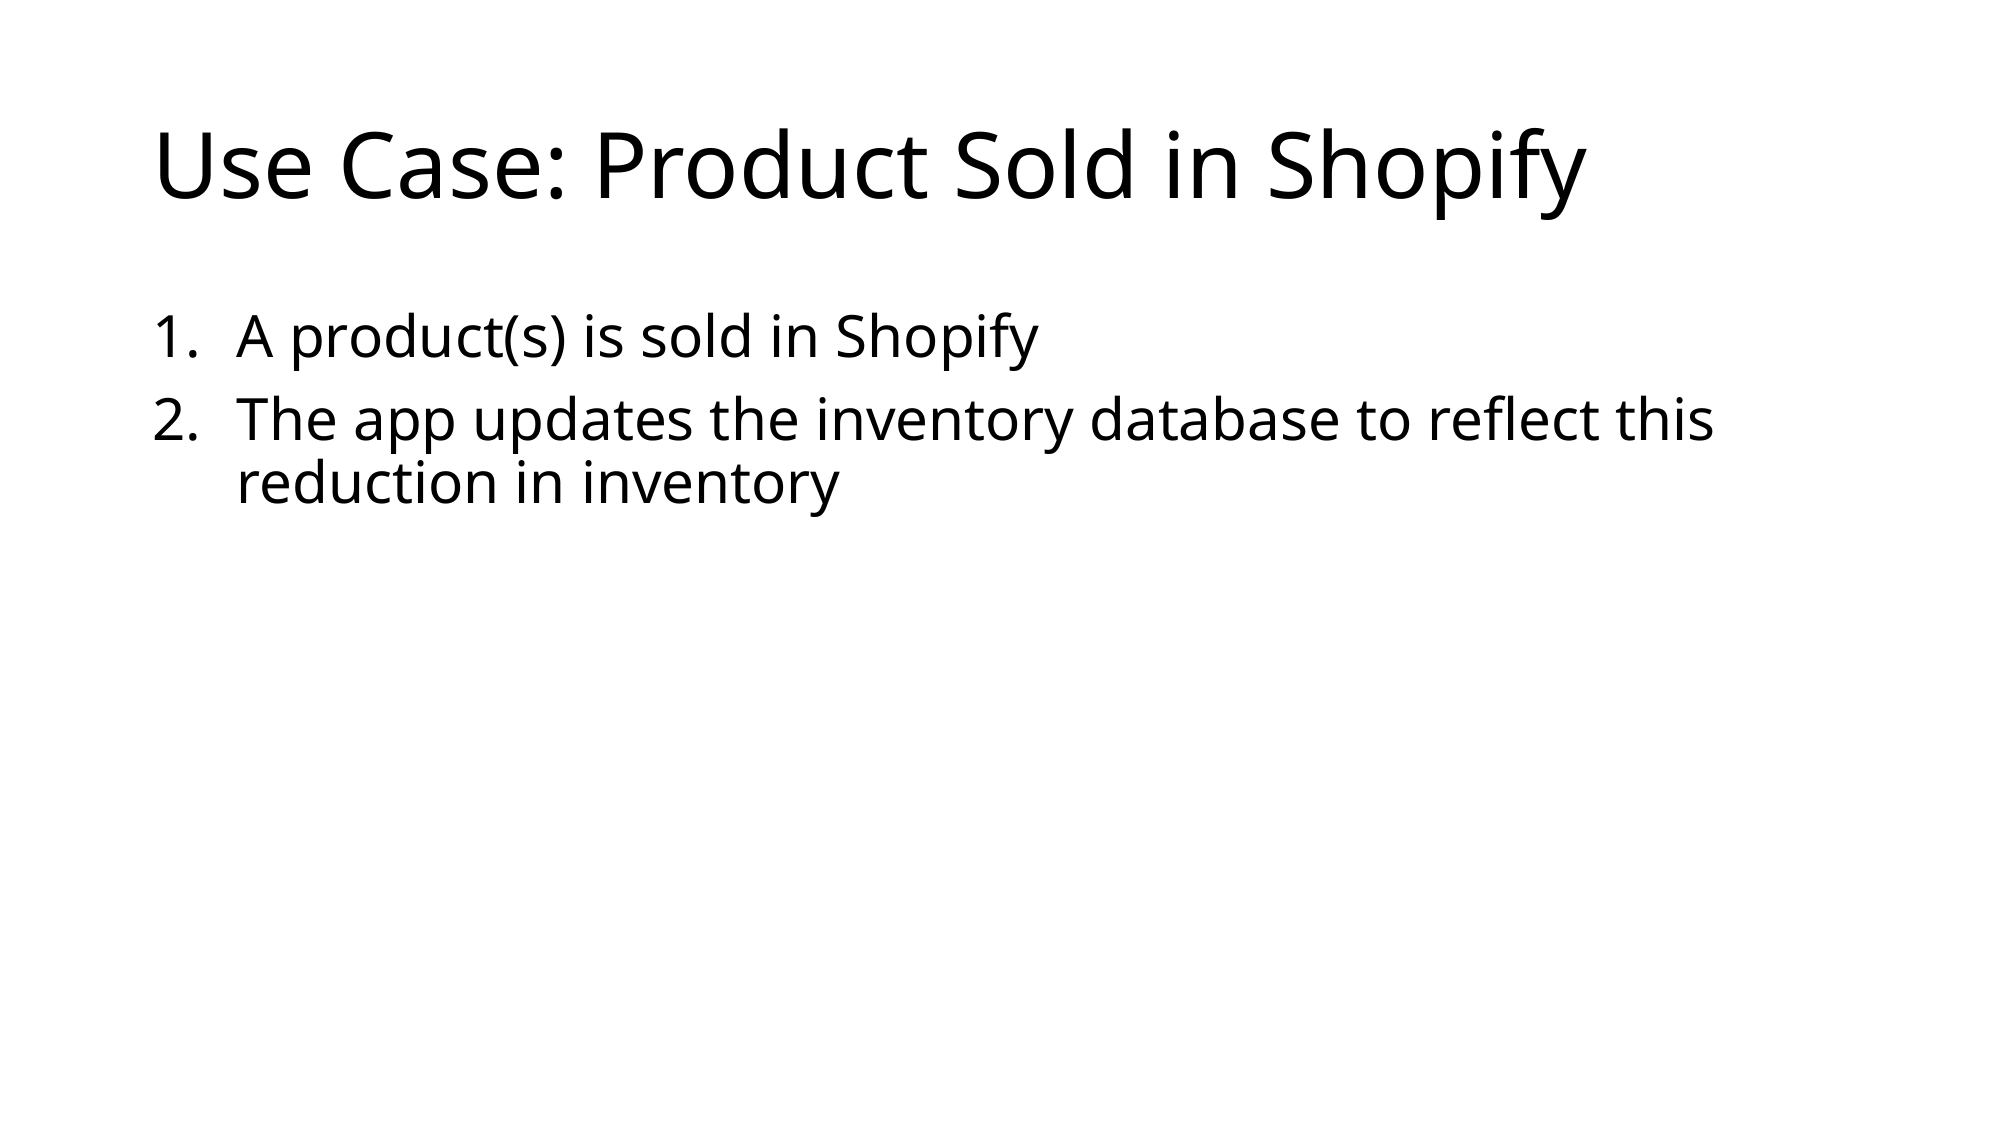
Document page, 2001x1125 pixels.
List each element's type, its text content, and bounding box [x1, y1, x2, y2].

title Use Case: Product Sold in Shopify [137, 59, 1863, 278]
list A product(s) is sold in Shopify The app updates the inventory database to reflect this reduction in inventory [137, 299, 1863, 1014]
